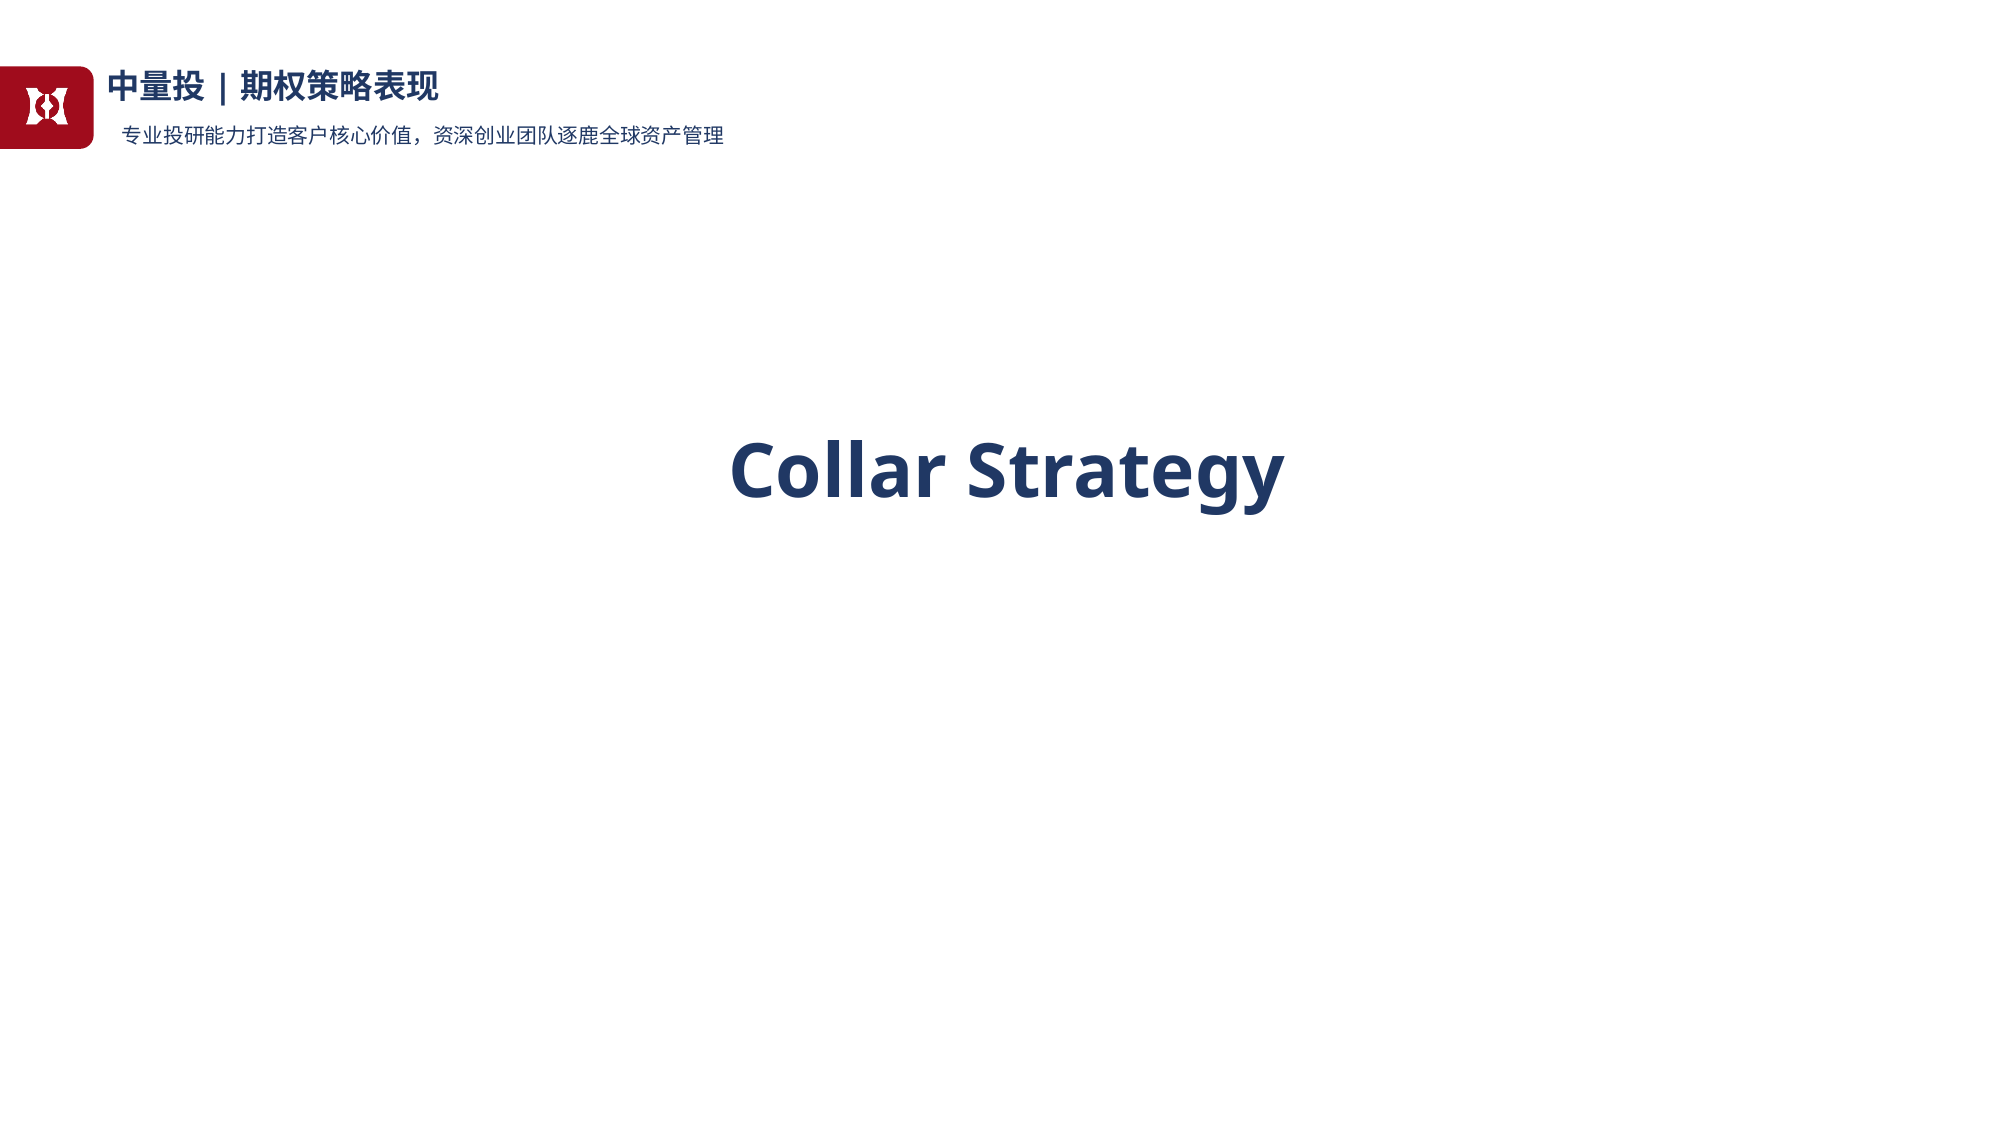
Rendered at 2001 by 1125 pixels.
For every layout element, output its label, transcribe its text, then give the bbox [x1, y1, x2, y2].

text_box 中量投|期权策略表现 [91, 58, 455, 113]
text_box [0, 65, 95, 150]
text_box Collar Strategy [713, 415, 1402, 520]
text_box 专业投研能力打造客户核心价值，资深创业团队逐鹿全球资产管理 [107, 115, 739, 156]
picture [21, 83, 73, 128]
